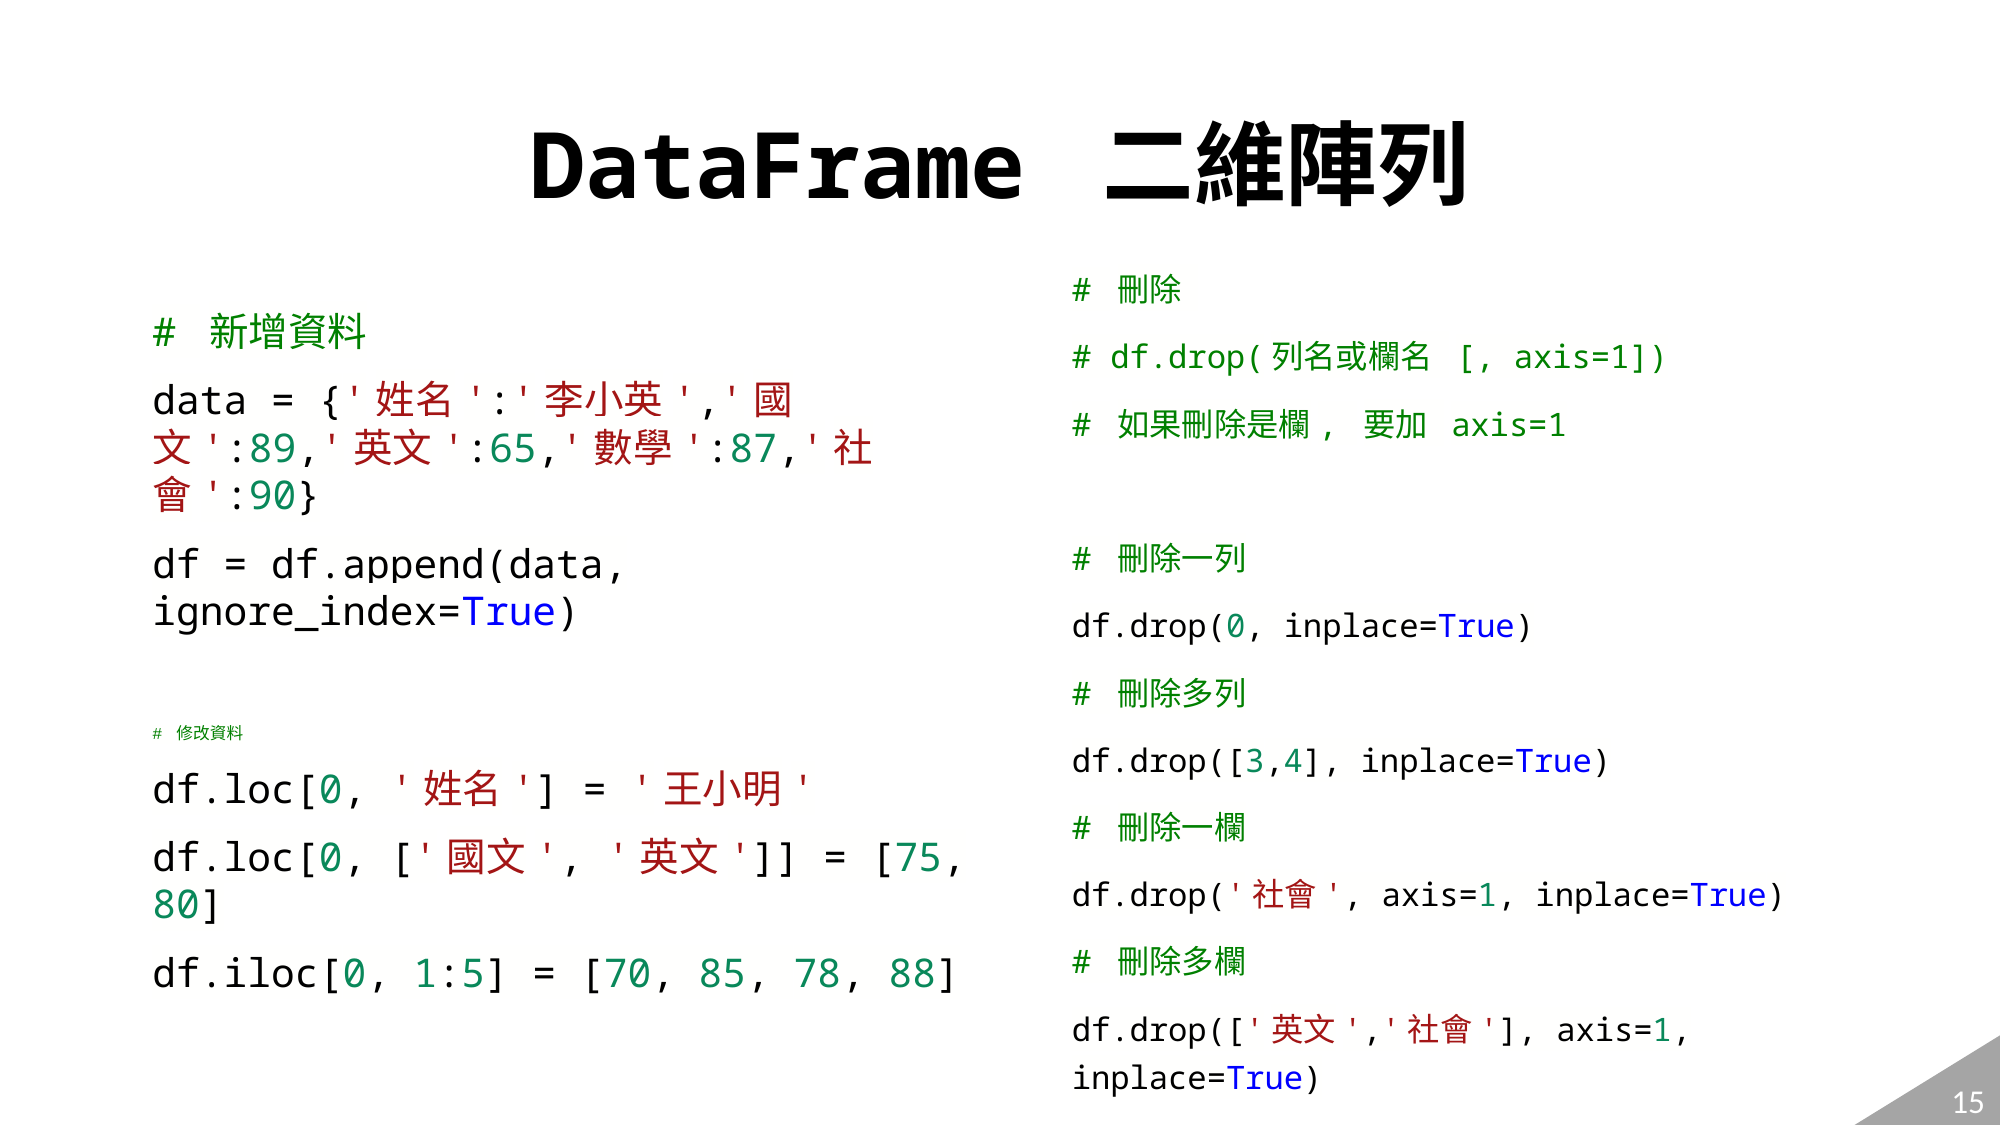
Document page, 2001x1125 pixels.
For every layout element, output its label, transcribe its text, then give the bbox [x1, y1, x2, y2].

title DataFrame 二維陣列 [137, 59, 1863, 278]
list # 新增資料 data = {'姓名':'李小英','國文':89,'英文':65,'數學':87,'社會':90} df = df.append(data, ignore_index=True) # 修改資料 df.loc[0, '姓名'] = '王小明' df.loc[0, ['國文', '英文']] = [75, 80] df.iloc[0, 1:5] = [70, 85, 78, 88] [137, 299, 1000, 1093]
list # 刪除 # df.drop(列名或欄名 [, axis=1]) # 如果刪除是欄, 要加 axis=1 # 刪除一列 df.drop(0, inplace=True) # 刪除多列 df.drop([3,4], inplace=True) # 刪除一欄 df.drop('社會', axis=1, inplace=True) # 刪除多欄 df.drop(['英文','社會'], axis=1, inplace=True) [1056, 252, 1932, 1106]
slide_number ‹#› [1550, 1072, 2000, 1113]
